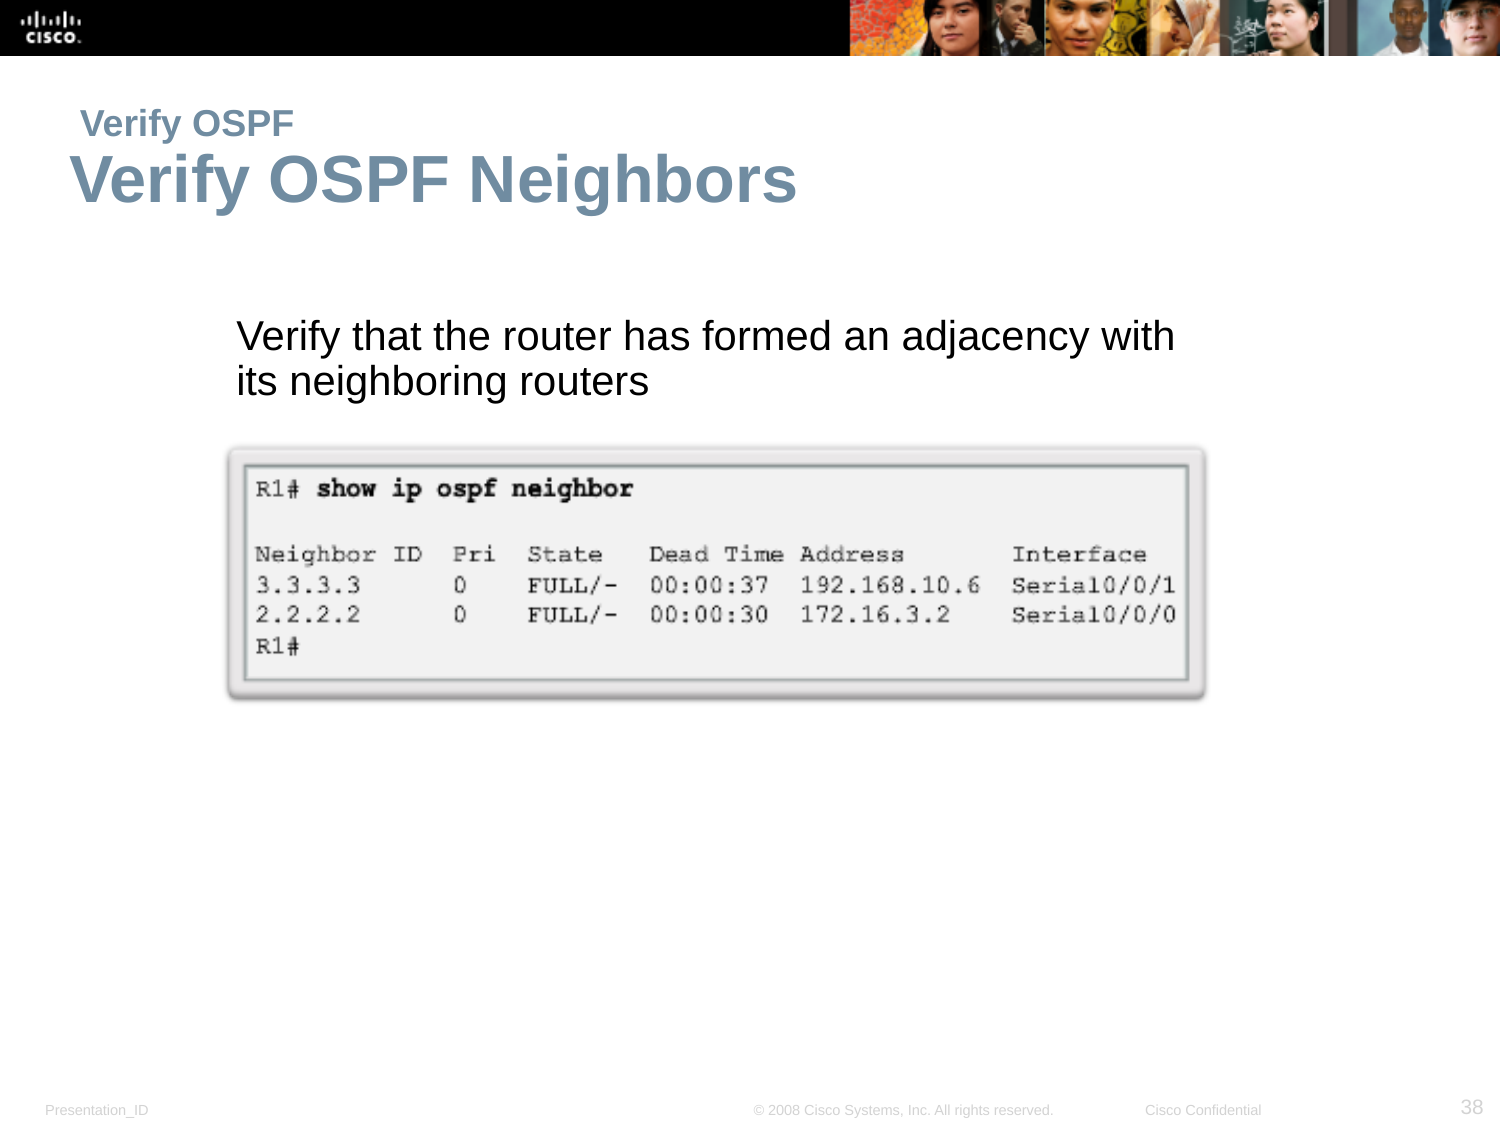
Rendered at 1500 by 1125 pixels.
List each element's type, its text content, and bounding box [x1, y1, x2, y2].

picture [0, 0, 1500, 56]
title Verify OSPF Verify OSPF Neighbors [55, 80, 1444, 224]
text_box Verify that the router has formed an adjacency with its neighboring routers [221, 307, 1205, 411]
picture [211, 413, 1215, 717]
